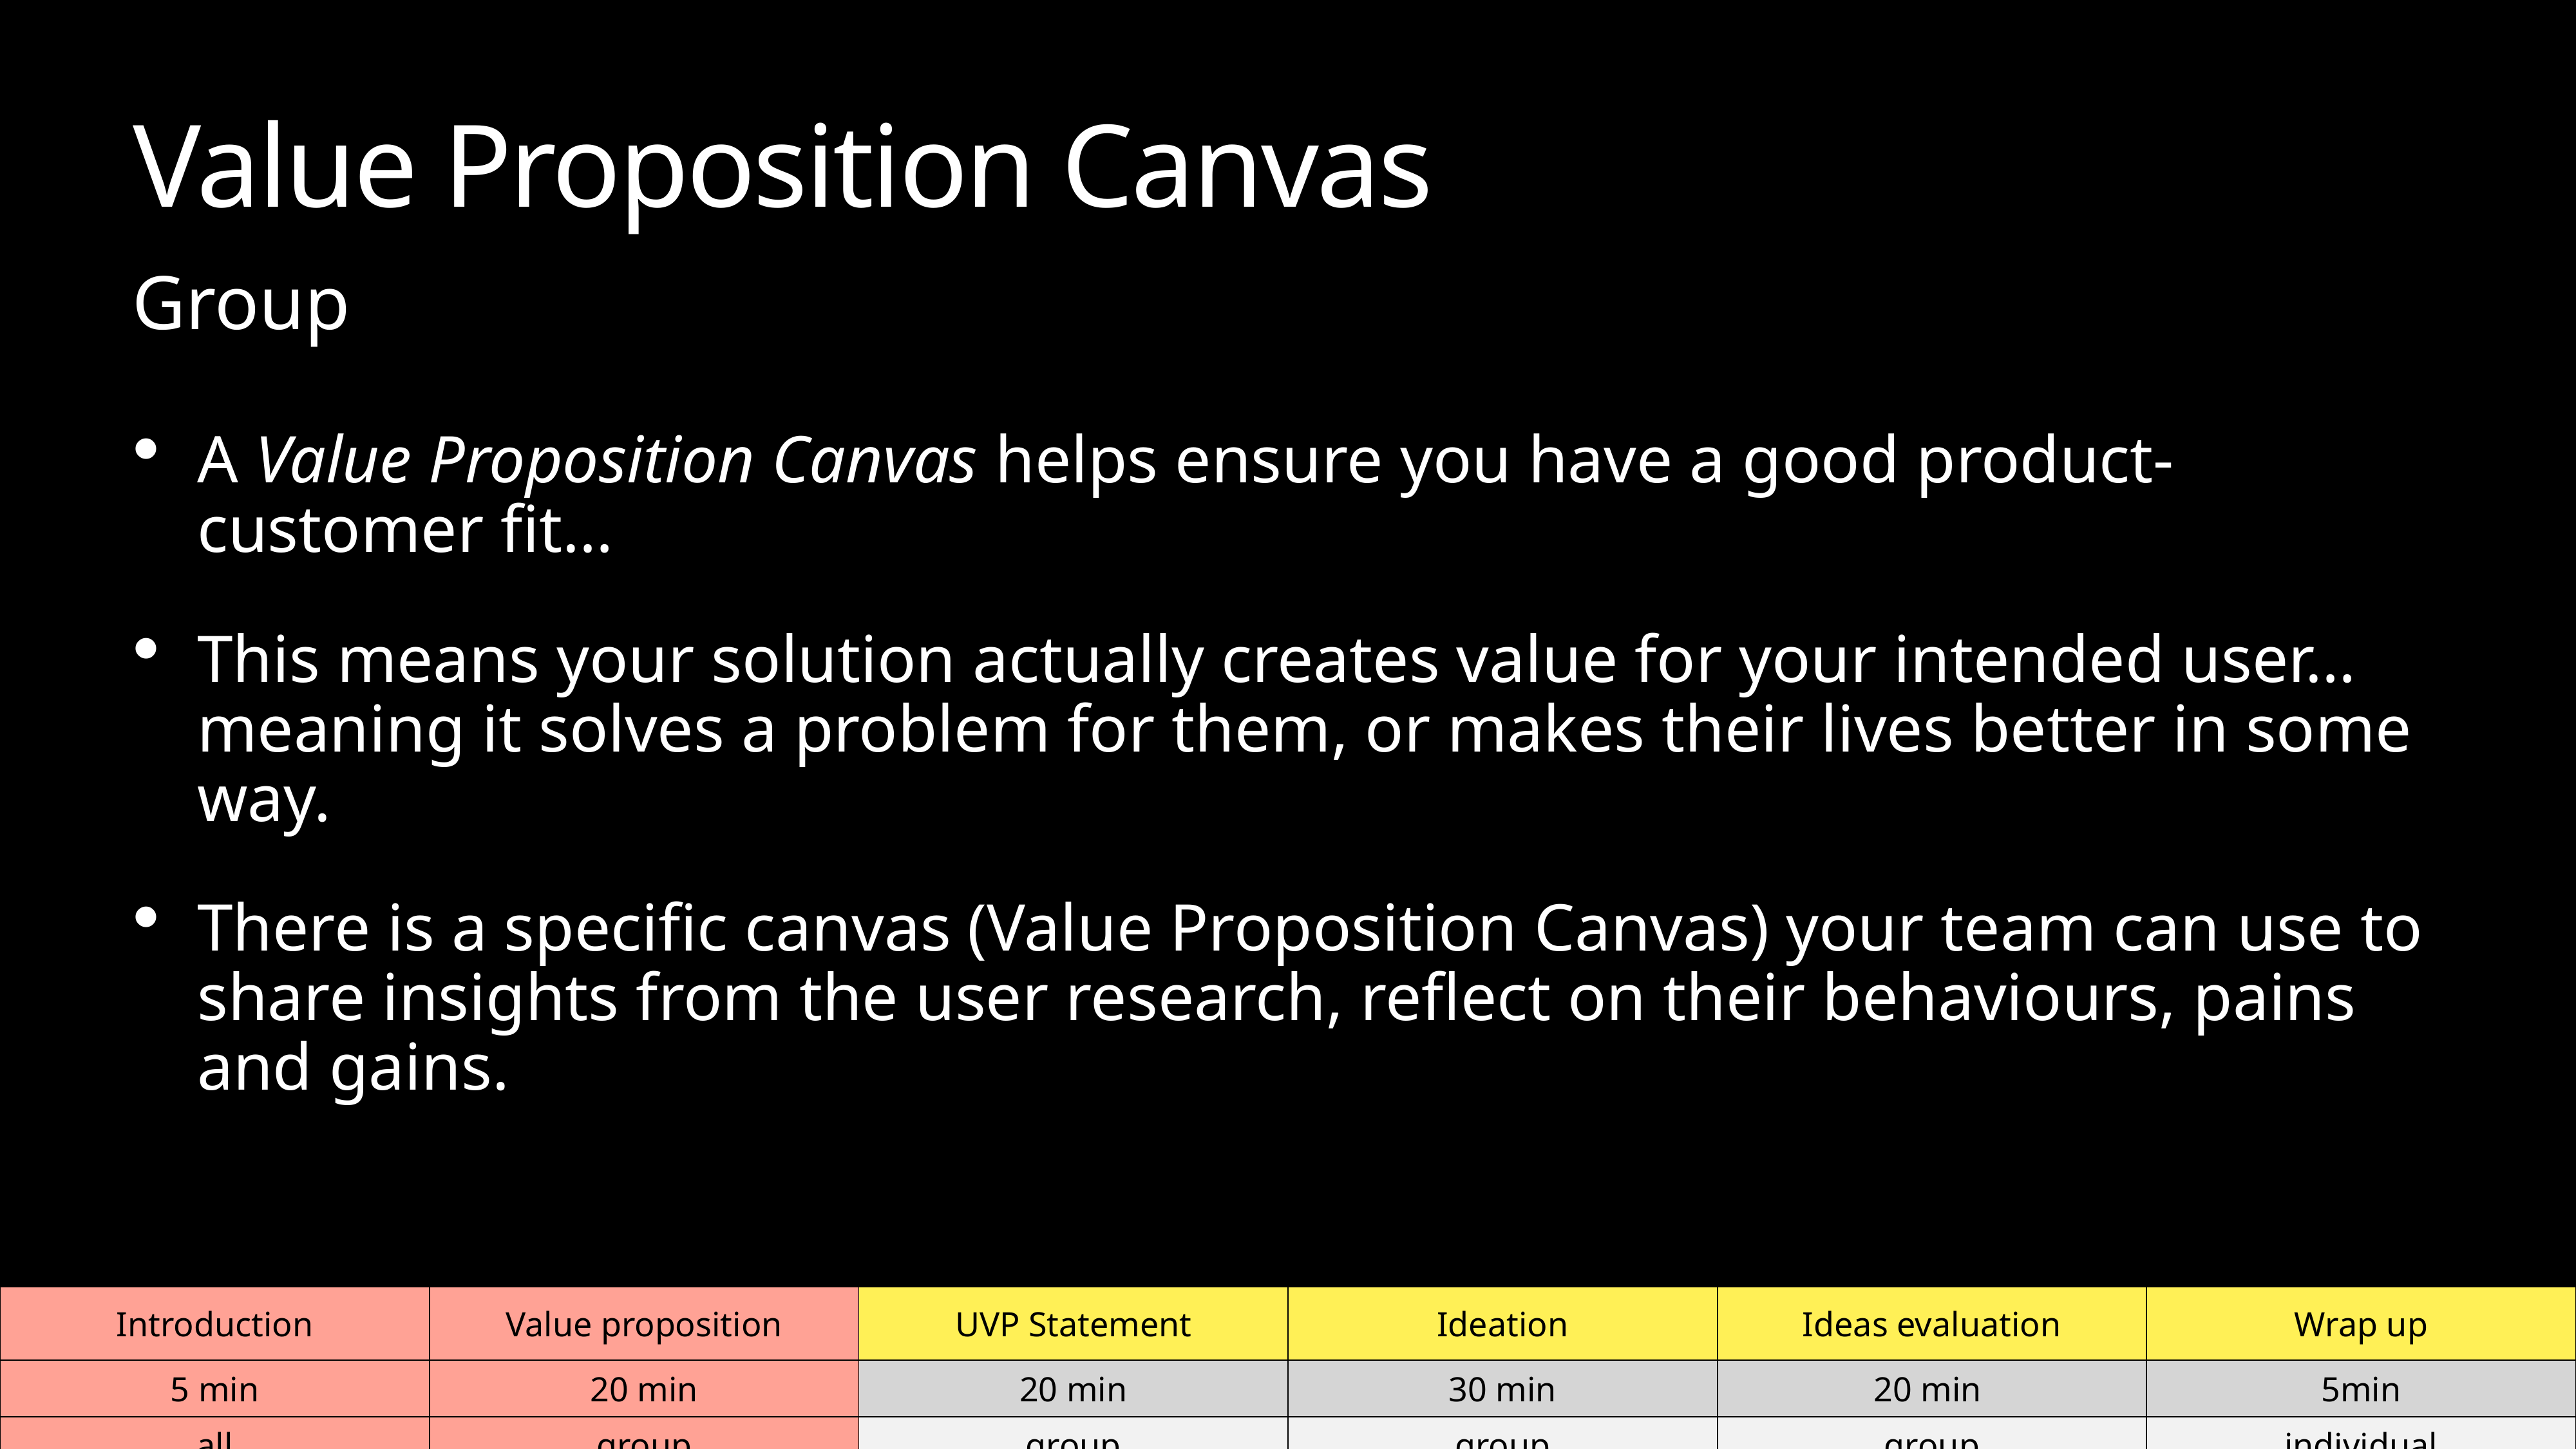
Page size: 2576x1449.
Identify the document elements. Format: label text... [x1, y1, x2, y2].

table_cell group [859, 1417, 1287, 1449]
table_cell 20 min [1718, 1361, 2146, 1416]
table_cell individual [2147, 1417, 2575, 1449]
table_header Ideation [1289, 1287, 1717, 1359]
table_cell 5 min [1, 1361, 429, 1416]
table_cell group [430, 1417, 858, 1449]
table_cell 5min [2147, 1361, 2575, 1416]
table_header Wrap up [2147, 1287, 2575, 1359]
table_header Value proposition [430, 1287, 858, 1359]
list Group [127, 250, 2449, 350]
table_cell 20 min [430, 1361, 858, 1416]
table_cell 20 min [859, 1361, 1287, 1416]
table_cell 30 min [1289, 1361, 1717, 1416]
table_cell group [1289, 1417, 1717, 1449]
table_header UVP Statement [859, 1287, 1287, 1359]
table_cell group [1718, 1417, 2146, 1449]
table_header Ideas evaluation [1718, 1287, 2146, 1359]
list A Value Proposition Canvas helps ensure you have a good product-customer fit… This means your solution actually creates value for your intended user… meaning it solves a problem for them, or makes their lives better in some way. There is a specific canvas (Value Proposition Canvas) your team can use to share insights from the user research, reflect on their behaviours, pains and gains. [127, 421, 2449, 1185]
title Value Proposition Canvas [127, 113, 2449, 250]
table_cell all [1, 1417, 429, 1449]
table_header Introduction [1, 1287, 429, 1359]
